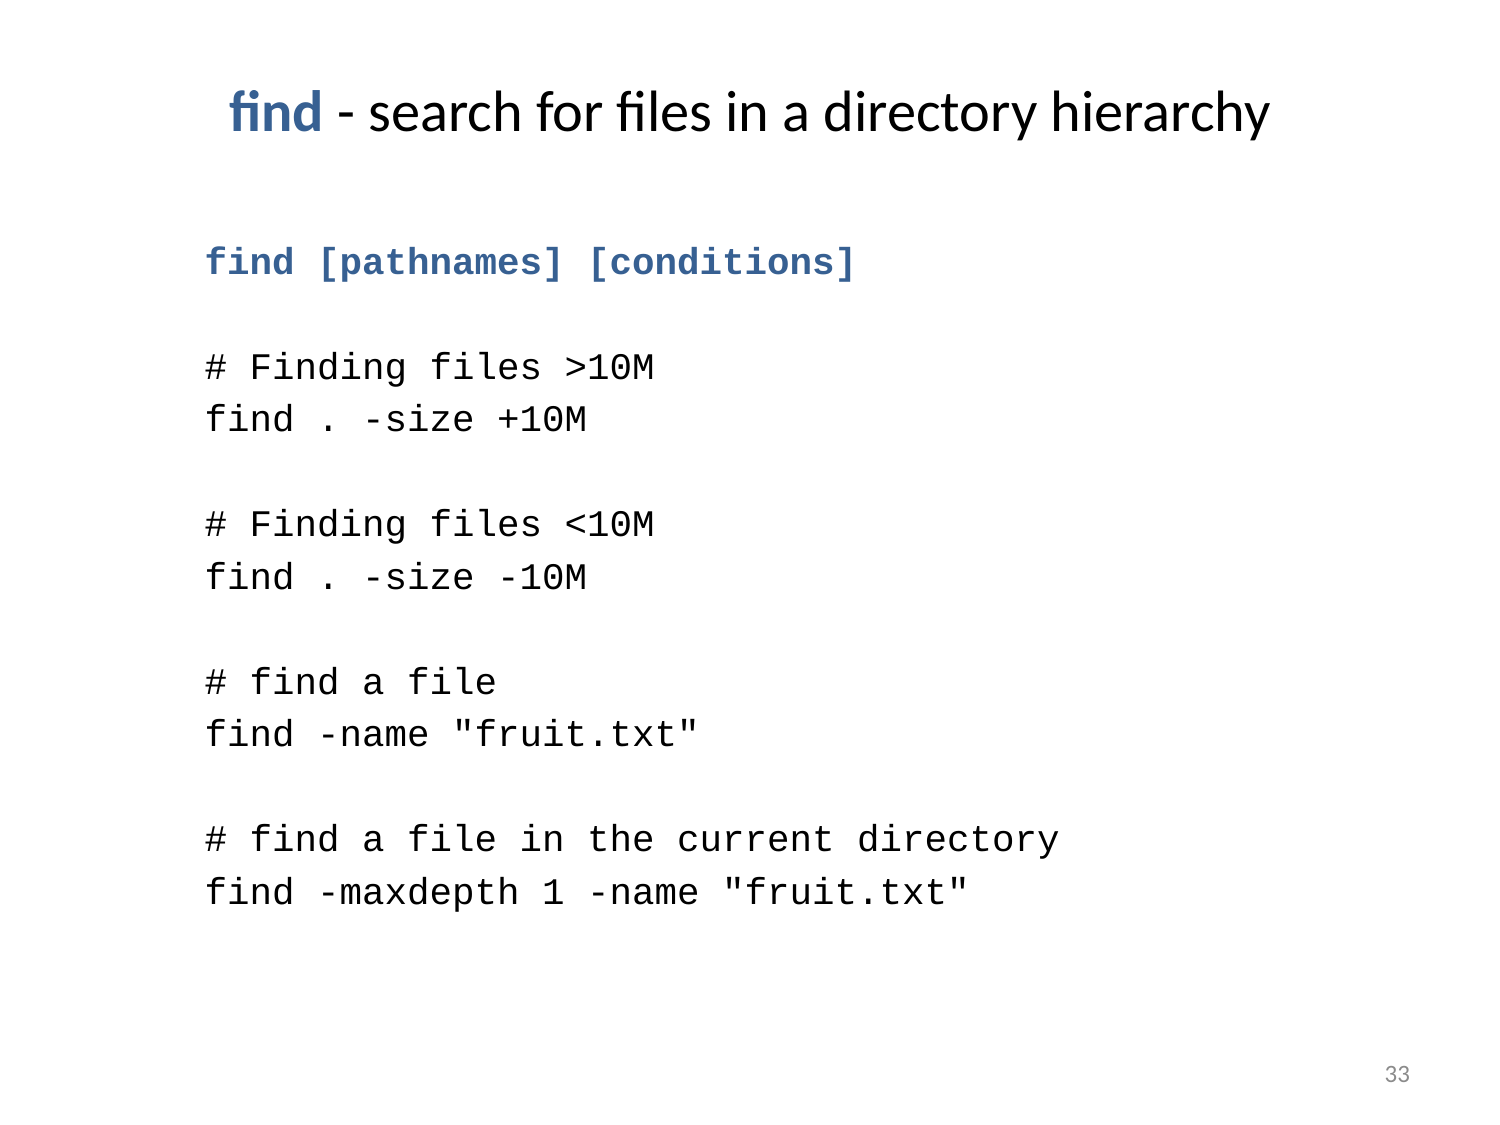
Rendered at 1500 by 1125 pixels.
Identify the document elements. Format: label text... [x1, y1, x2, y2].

list find [pathnames] [conditions] # Finding files >10M find . -size +10M # Finding files <10M find . -size -10M # find a file find -name "fruit.txt" # find a file in the current directory find -maxdepth 1 -name "fruit.txt" [189, 229, 1261, 973]
slide_number 33 [1074, 1042, 1425, 1103]
title find - search for files in a directory hierarchy [75, 45, 1425, 172]
